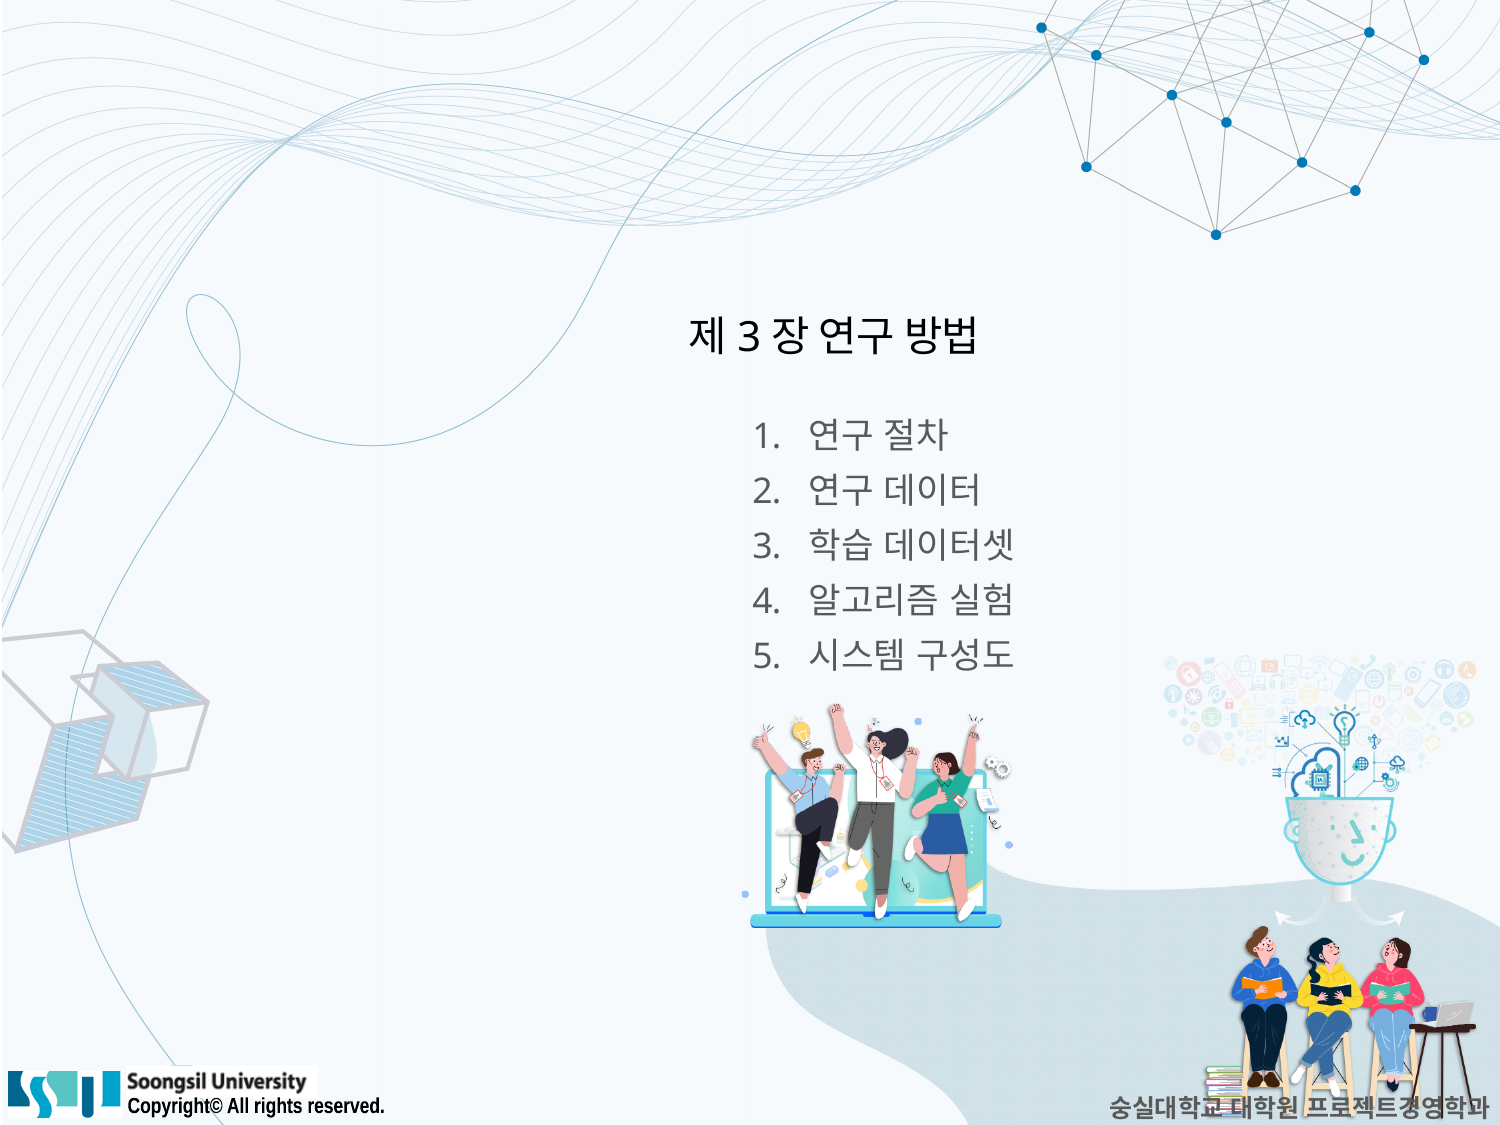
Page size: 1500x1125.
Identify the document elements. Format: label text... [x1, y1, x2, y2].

text_box 연구 절차 연구 데이터 학습 데이터셋 알고리즘 실험 시스템 구성도 [737, 405, 1176, 683]
picture [2, 0, 1500, 1125]
text_box 제3장 연구 방법 [673, 302, 1306, 368]
